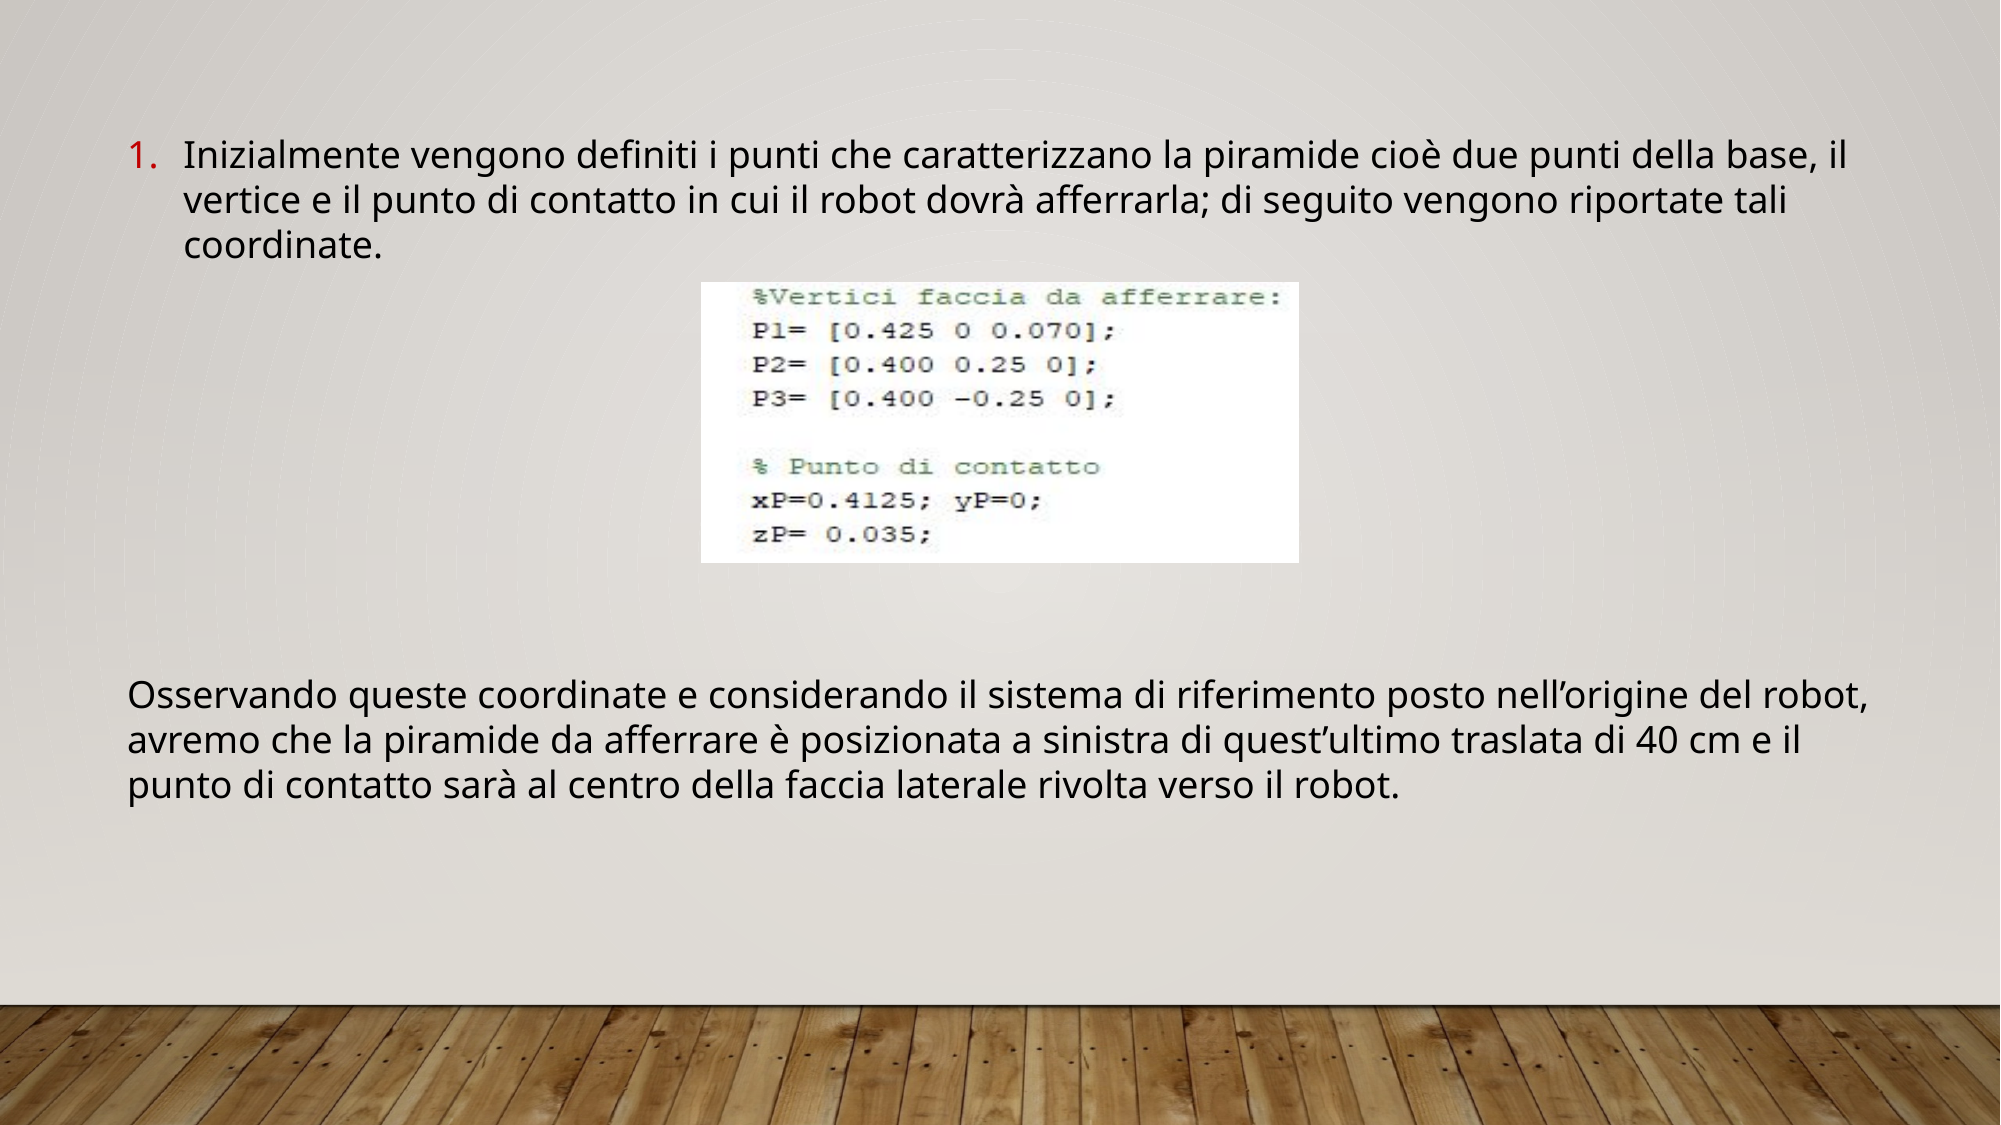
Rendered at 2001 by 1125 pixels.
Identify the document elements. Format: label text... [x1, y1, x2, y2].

picture [700, 282, 1300, 563]
picture [0, 1005, 2000, 1125]
text_box Inizialmente vengono definiti i punti che caratterizzano la piramide cioè due punti della base, il vertice e il punto di contatto in cui il robot dovrà afferrarla; di seguito vengono riportate tali coordinate. Osservando queste coordinate e considerando il sistema di riferimento posto nell’origine del robot, avremo che la piramide da afferrare è posizionata a sinistra di quest’ultimo traslata di 40 cm e il punto di contatto sarà al centro della faccia laterale rivolta verso il robot. [112, 123, 1888, 1038]
